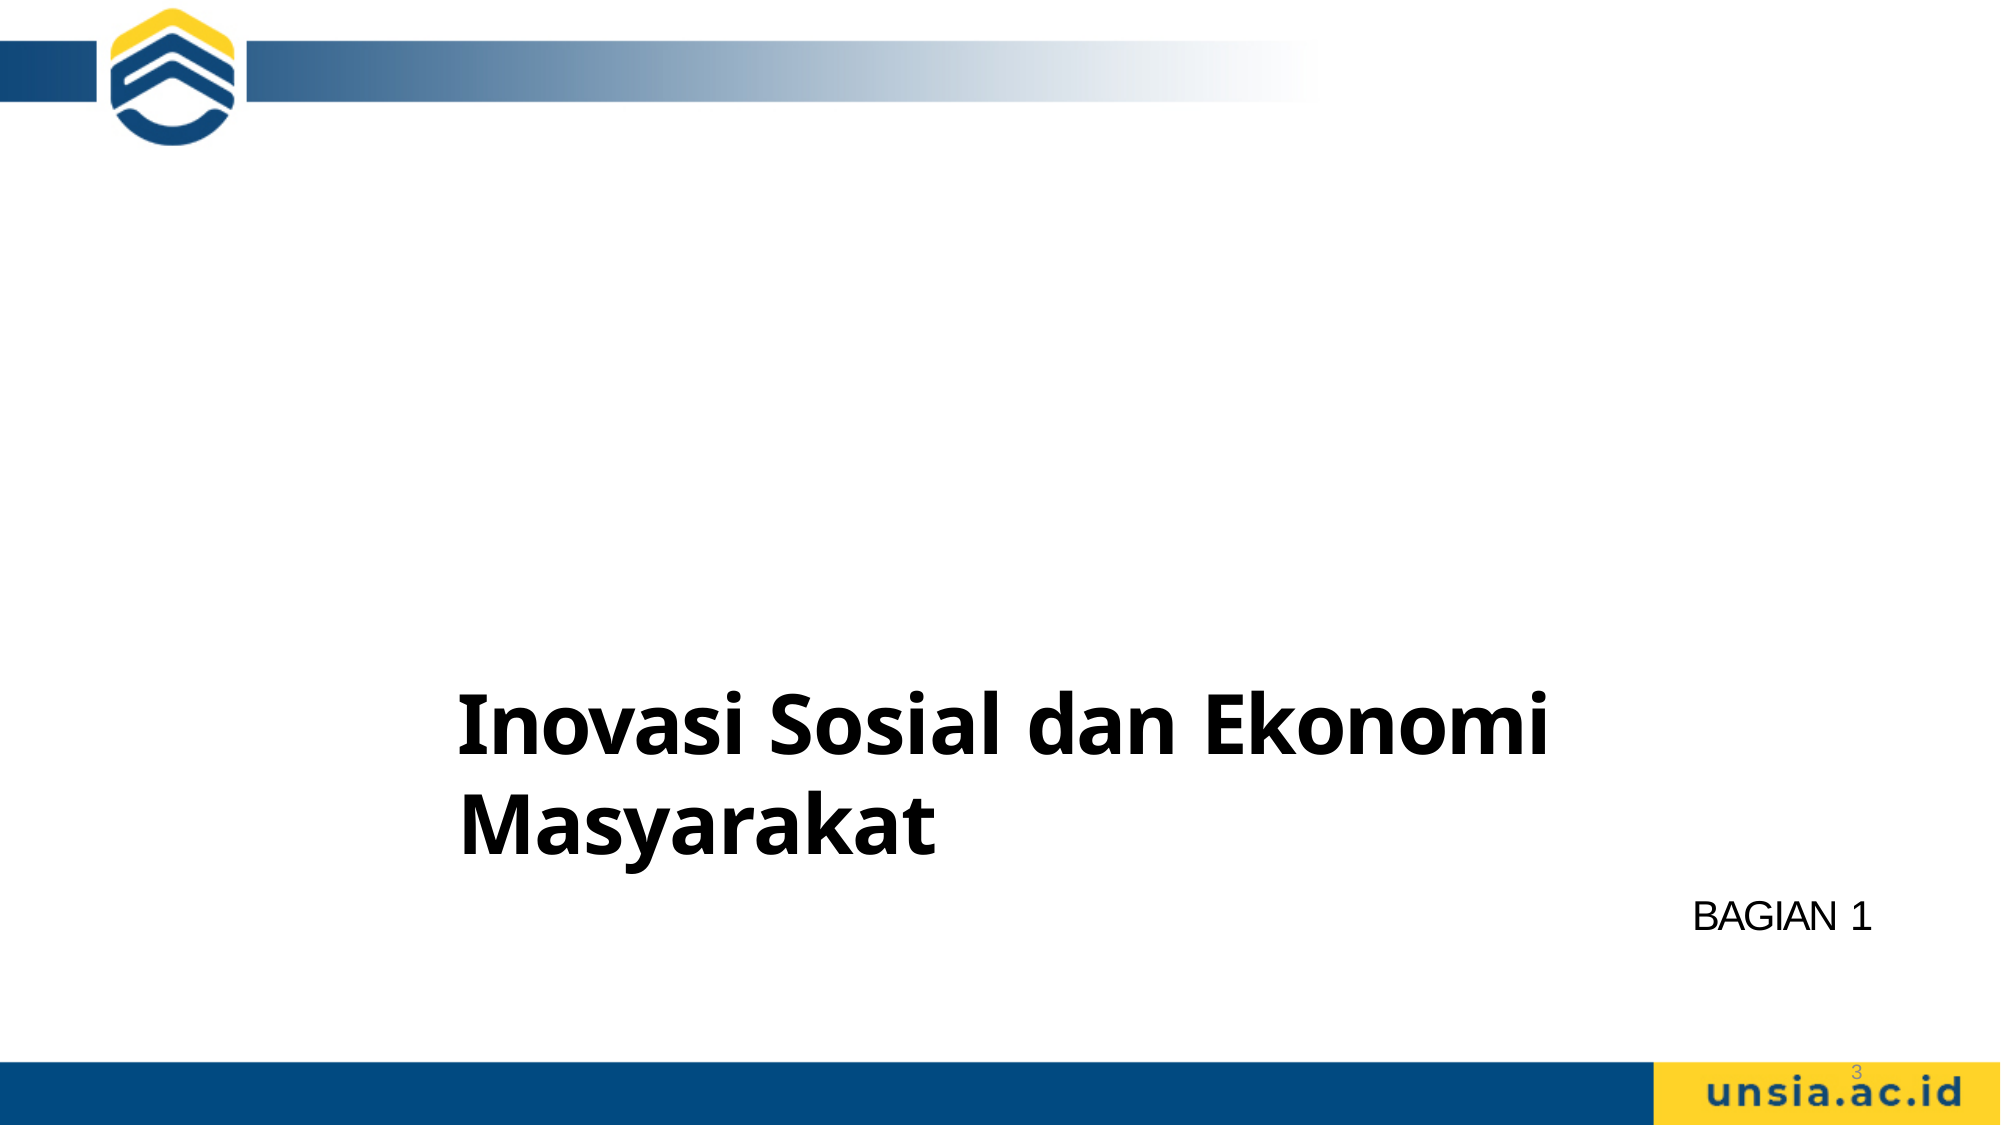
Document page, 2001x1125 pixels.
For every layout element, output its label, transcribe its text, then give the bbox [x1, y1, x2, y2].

slide_number 3 [1412, 746, 1863, 1125]
picture [0, 0, 2001, 1125]
text_box Inovasi Sosial dan Ekonomi Masyarakat BAGIAN 1 [455, 632, 1875, 939]
